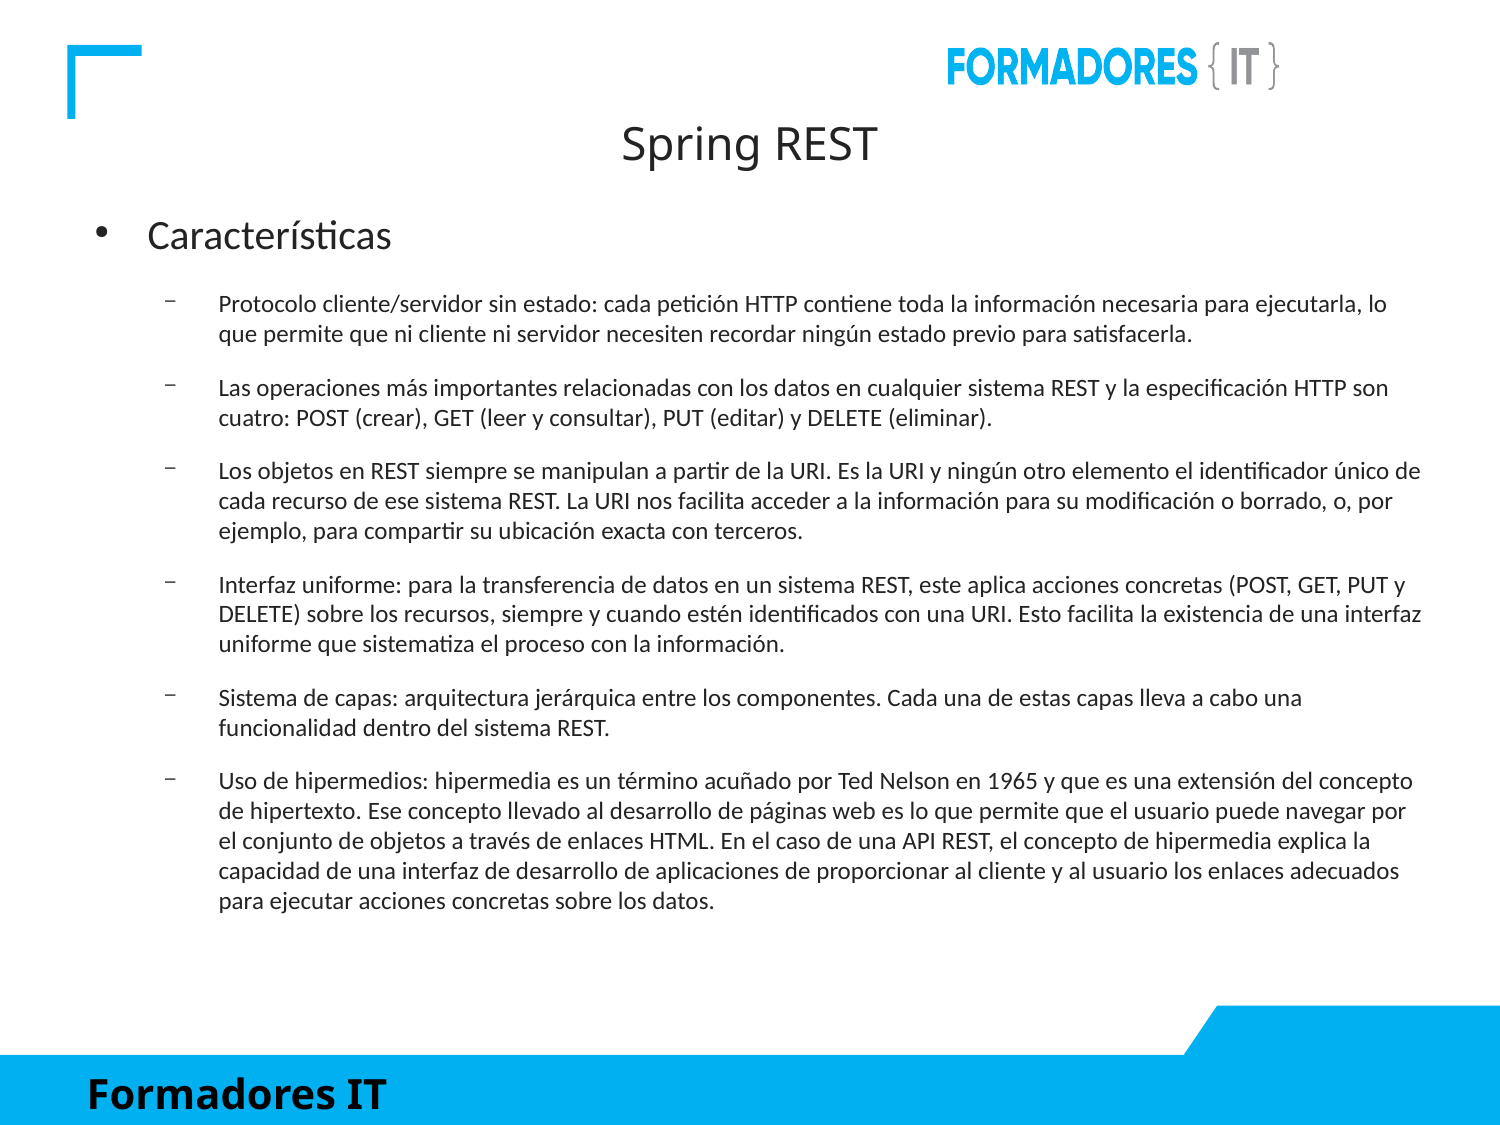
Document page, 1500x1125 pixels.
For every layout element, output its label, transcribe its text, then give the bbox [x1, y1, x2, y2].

title Spring REST [76, 113, 1424, 184]
picture [948, 42, 1279, 90]
list Características Protocolo cliente/servidor sin estado: cada petición HTTP contiene toda la información necesaria para ejecutarla, lo que permite que ni cliente ni servidor necesiten recordar ningún estado previo para satisfacerla. Las operaciones más importantes relacionadas con los datos en cualquier sistema REST y la especificación HTTP son cuatro: POST (crear), GET (leer y consultar), PUT (editar) y DELETE (eliminar). Los objetos en REST siempre se manipulan a partir de la URI. Es la URI y ningún otro elemento el identificador único de cada recurso de ese sistema REST. La URI nos facilita acceder a la información para su modificación o borrado, o, por ejemplo, para compartir su ubicación exacta con terceros. Interfaz uniforme: para la transferencia de datos en un sistema REST, este aplica acciones concretas (POST, GET, PUT y DELETE) sobre los recursos, siempre y cuando estén identificados con una URI. Esto facilita la existencia de una interfaz uniforme que sistematiza el proceso con la información. Sistema de capas: arquitectura jerárquica entre los componentes. Cada una de estas capas lleva a cabo una funcionalidad dentro del sistema REST. Uso de hipermedios: hipermedia es un término acuñado por Ted Nelson en 1965 y que es una extensión del concepto de hipertexto. Ese concepto llevado al desarrollo de páginas web es lo que permite que el usuario puede navegar por el conjunto de objetos a través de enlaces HTML. En el caso de una API REST, el concepto de hipermedia explica la capacidad de una interfaz de desarrollo de aplicaciones de proporcionar al cliente y al usuario los enlaces adecuados para ejecutar acciones concretas sobre los datos. [76, 208, 1427, 953]
